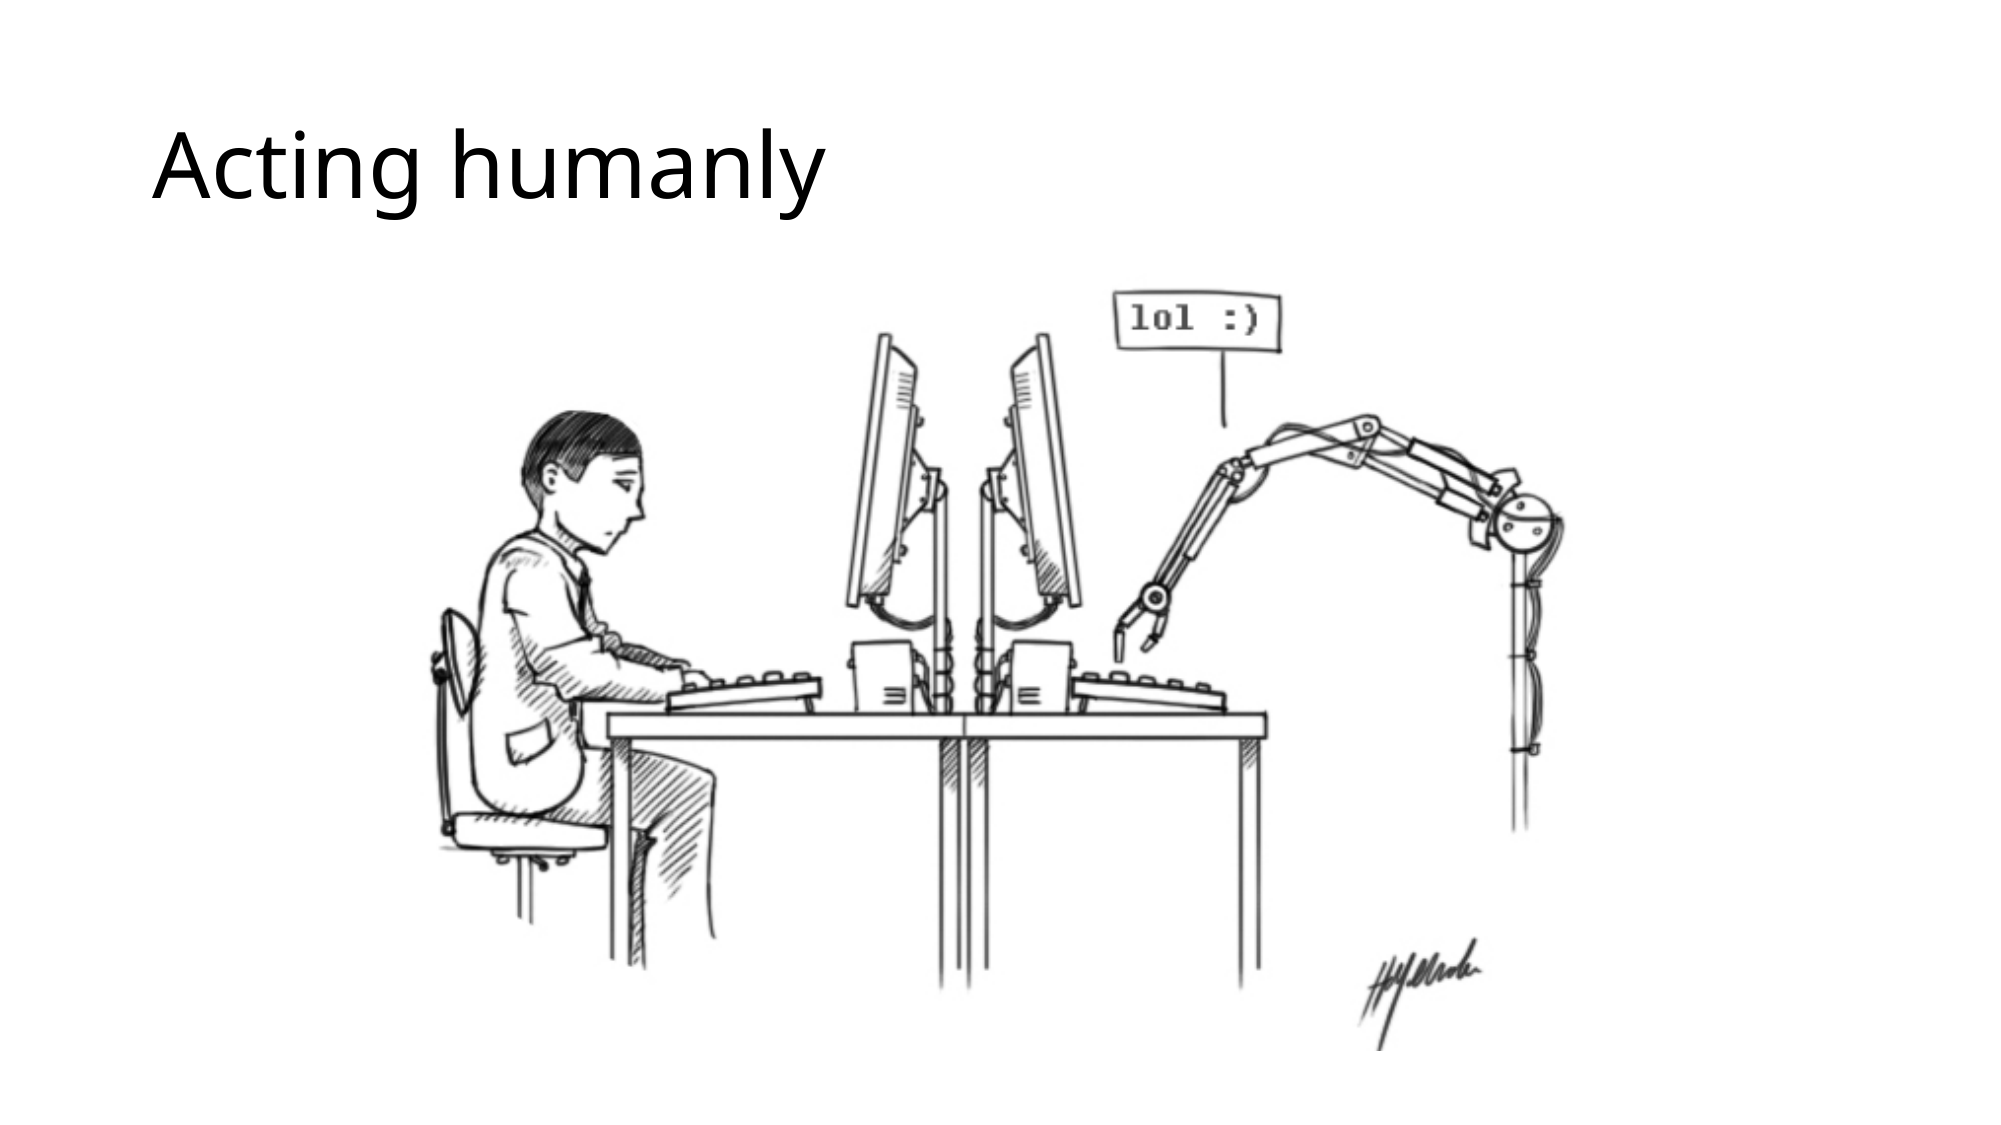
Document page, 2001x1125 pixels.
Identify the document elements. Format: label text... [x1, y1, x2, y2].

title Acting humanly [137, 59, 1863, 278]
picture [395, 262, 1605, 1051]
